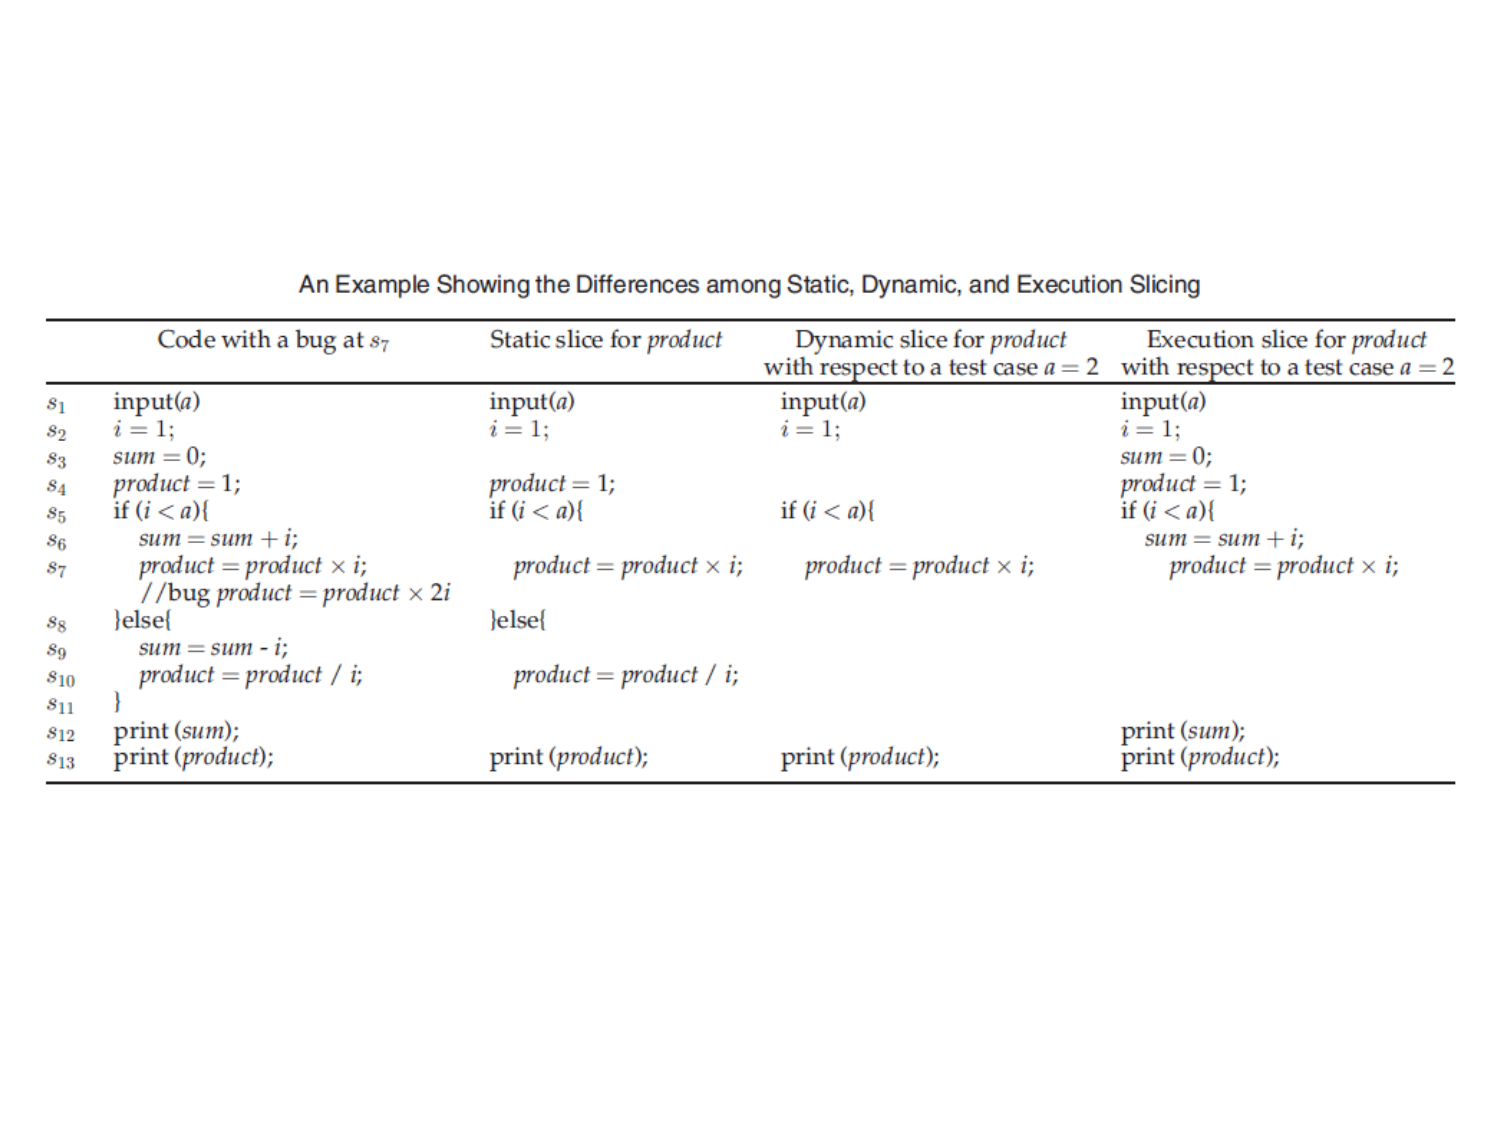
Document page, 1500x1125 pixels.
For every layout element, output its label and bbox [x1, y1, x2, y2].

picture [29, 267, 1477, 809]
